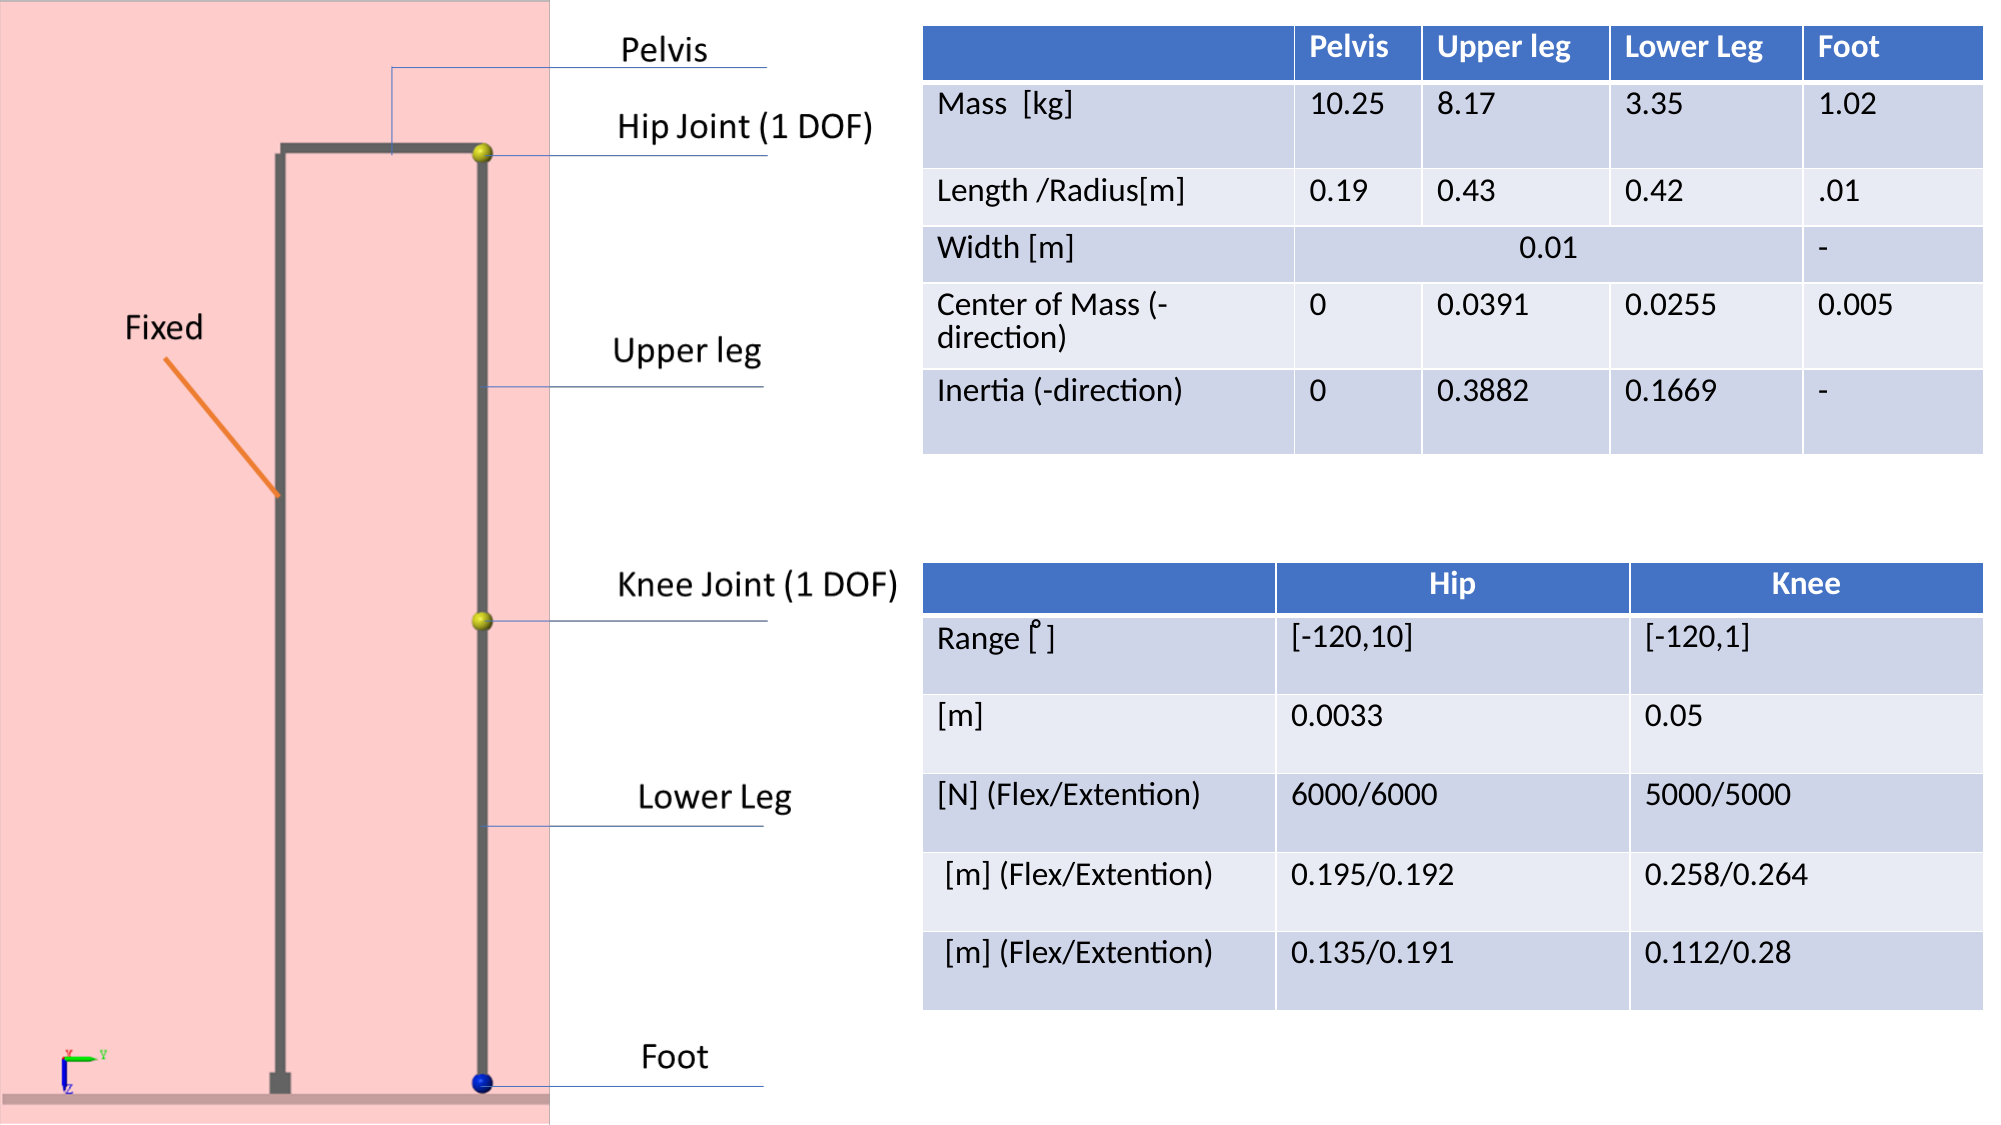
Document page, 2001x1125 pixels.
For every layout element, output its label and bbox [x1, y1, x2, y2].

picture [0, 0, 923, 1125]
